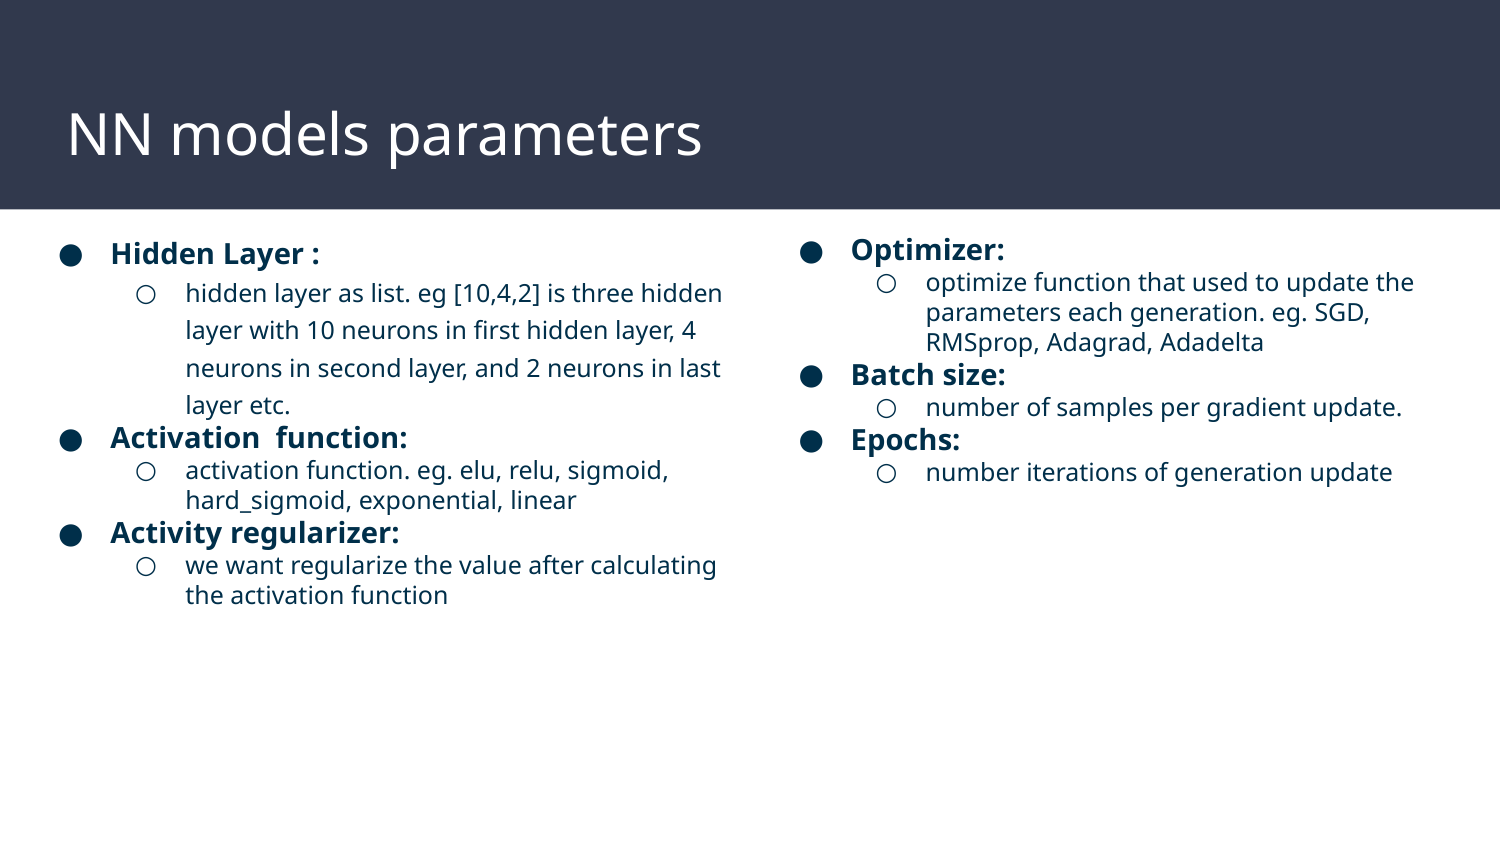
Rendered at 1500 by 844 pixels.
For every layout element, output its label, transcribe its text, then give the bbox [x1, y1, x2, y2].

text_box Hidden Layer : hidden layer as list. eg [10,4,2] is three hidden layer with 10 neurons in first hidden layer, 4 neurons in second layer, and 2 neurons in last layer etc. Activation function: activation function. eg. elu, relu, sigmoid, hard_sigmoid, exponential, linear Activity regularizer: we want regularize the value after calculating the activation function [20, 211, 742, 802]
text_box Optimizer: optimize function that used to update the parameters each generation. eg. SGD, RMSprop, Adagrad, Adadelta Batch size: number of samples per gradient update. Epochs: number iterations of generation update [760, 216, 1476, 801]
title NN models parameters [51, 82, 1449, 185]
